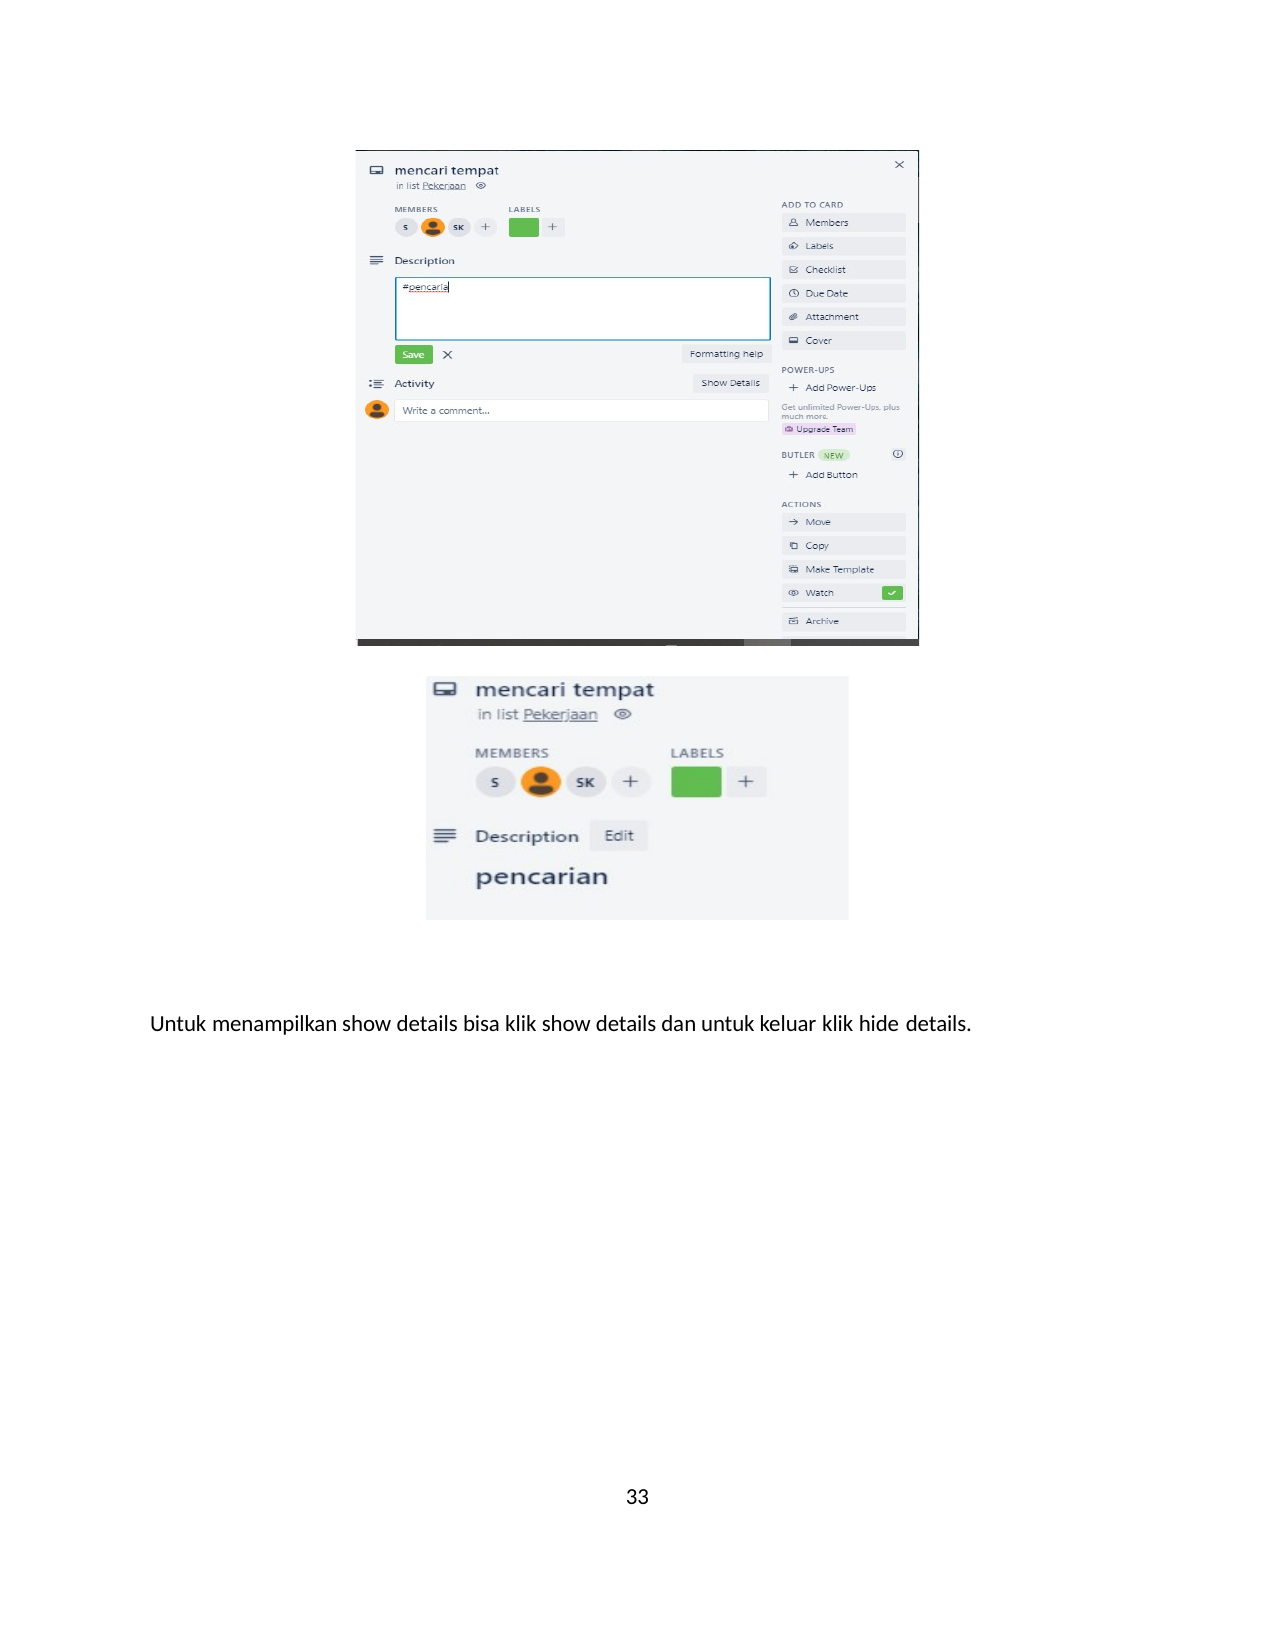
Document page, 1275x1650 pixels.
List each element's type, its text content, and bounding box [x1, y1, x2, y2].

slide_number 33 [619, 1484, 656, 1650]
text_box Untuk menampilkan show details bisa klik show details dan untuk keluar klik hide details. [147, 1006, 982, 1036]
text_box [426, 676, 849, 920]
text_box [355, 150, 920, 646]
